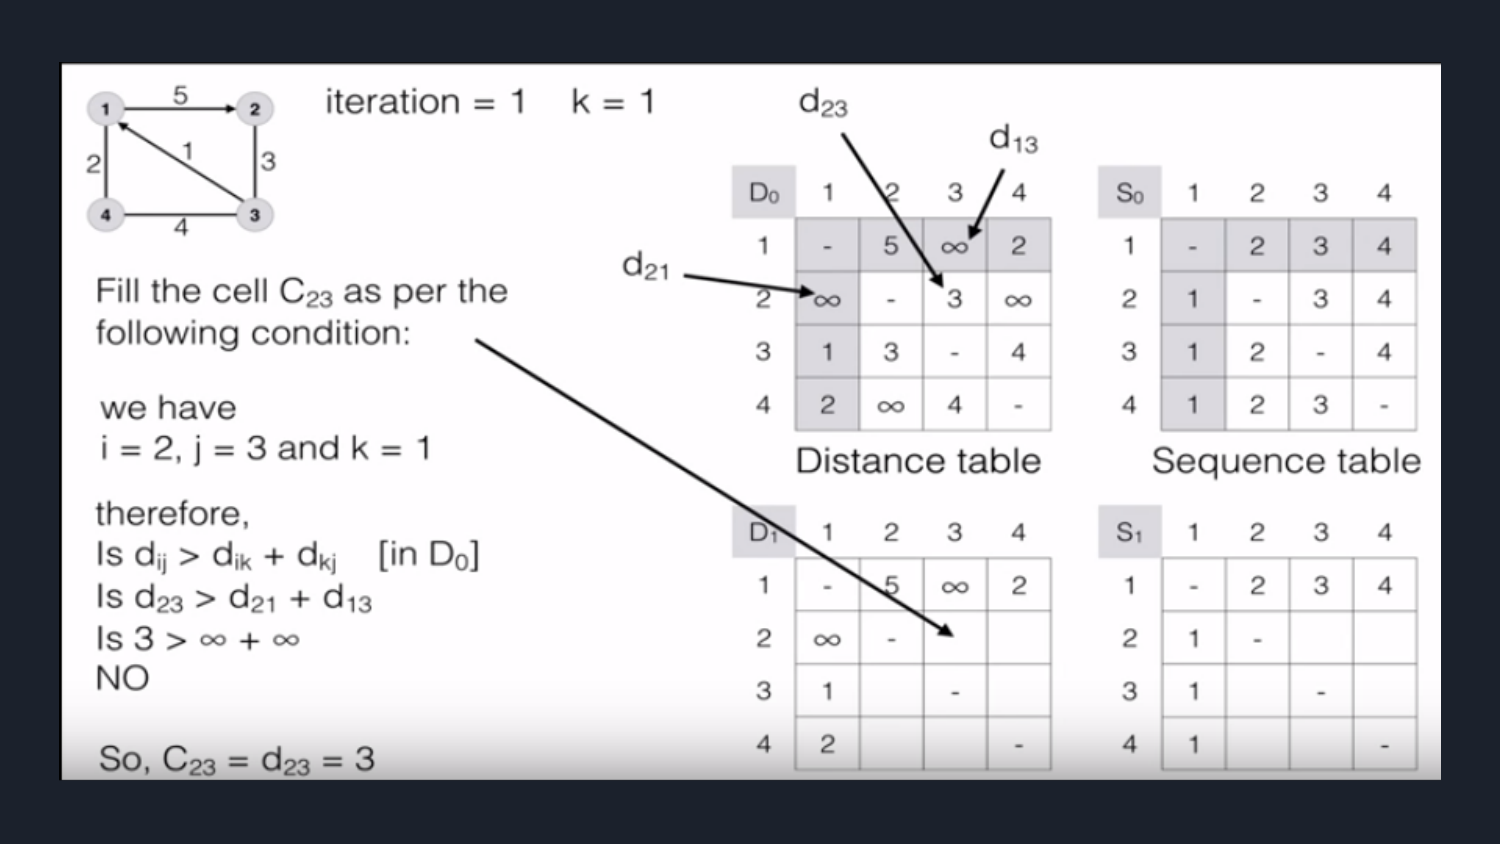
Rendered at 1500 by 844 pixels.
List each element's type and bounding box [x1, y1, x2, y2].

picture [59, 62, 1441, 782]
